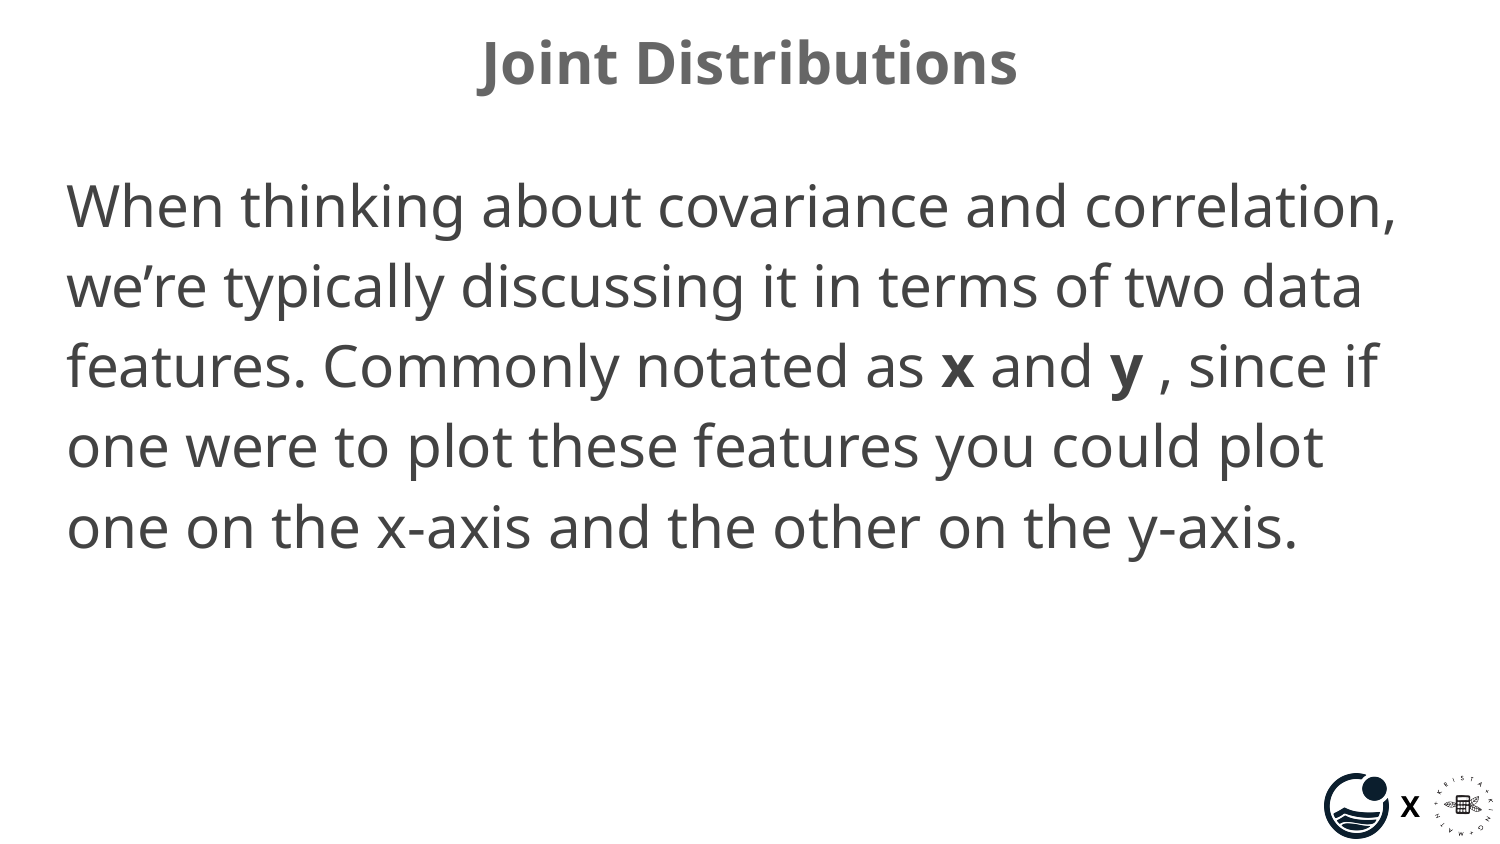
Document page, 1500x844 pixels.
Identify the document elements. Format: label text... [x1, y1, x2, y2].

text_box X [1393, 775, 1427, 837]
picture [1430, 773, 1496, 839]
picture [1324, 773, 1389, 839]
title Joint Distributions [51, 10, 1449, 105]
list When thinking about covariance and correlation, we’re typically discussing it in terms of two data features. Commonly notated as x and y , since if one were to plot these features you could plot one on the x-axis and the other on the y-axis. [51, 143, 1449, 750]
